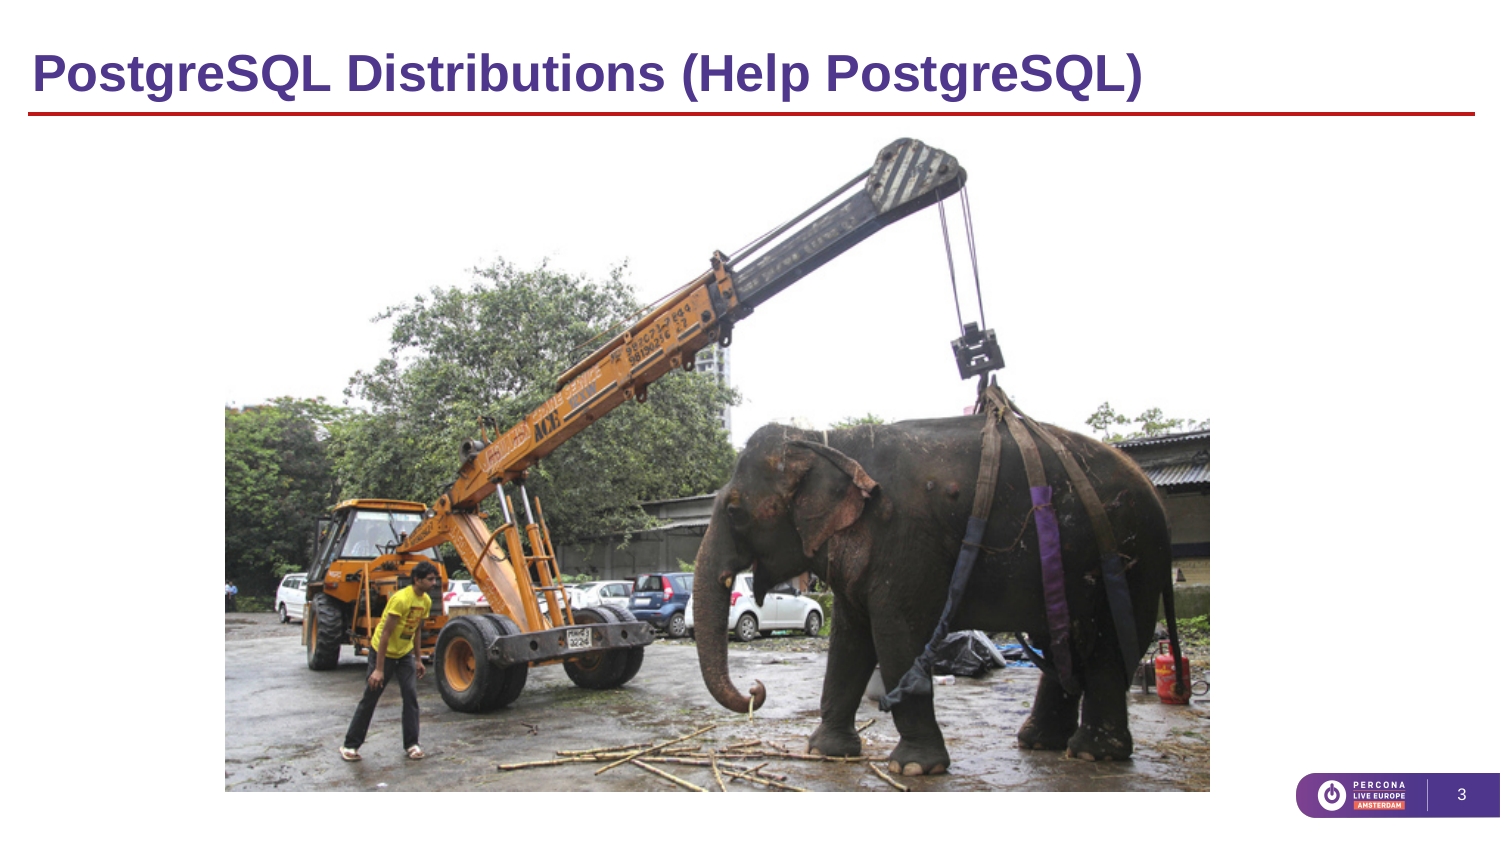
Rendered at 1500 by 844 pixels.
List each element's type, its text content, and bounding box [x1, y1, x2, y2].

picture [224, 126, 1211, 792]
title PostgreSQL Distributions (Help PostgreSQL) [26, 45, 1474, 105]
picture [1296, 773, 1500, 818]
slide_number 3 [1441, 771, 1483, 817]
